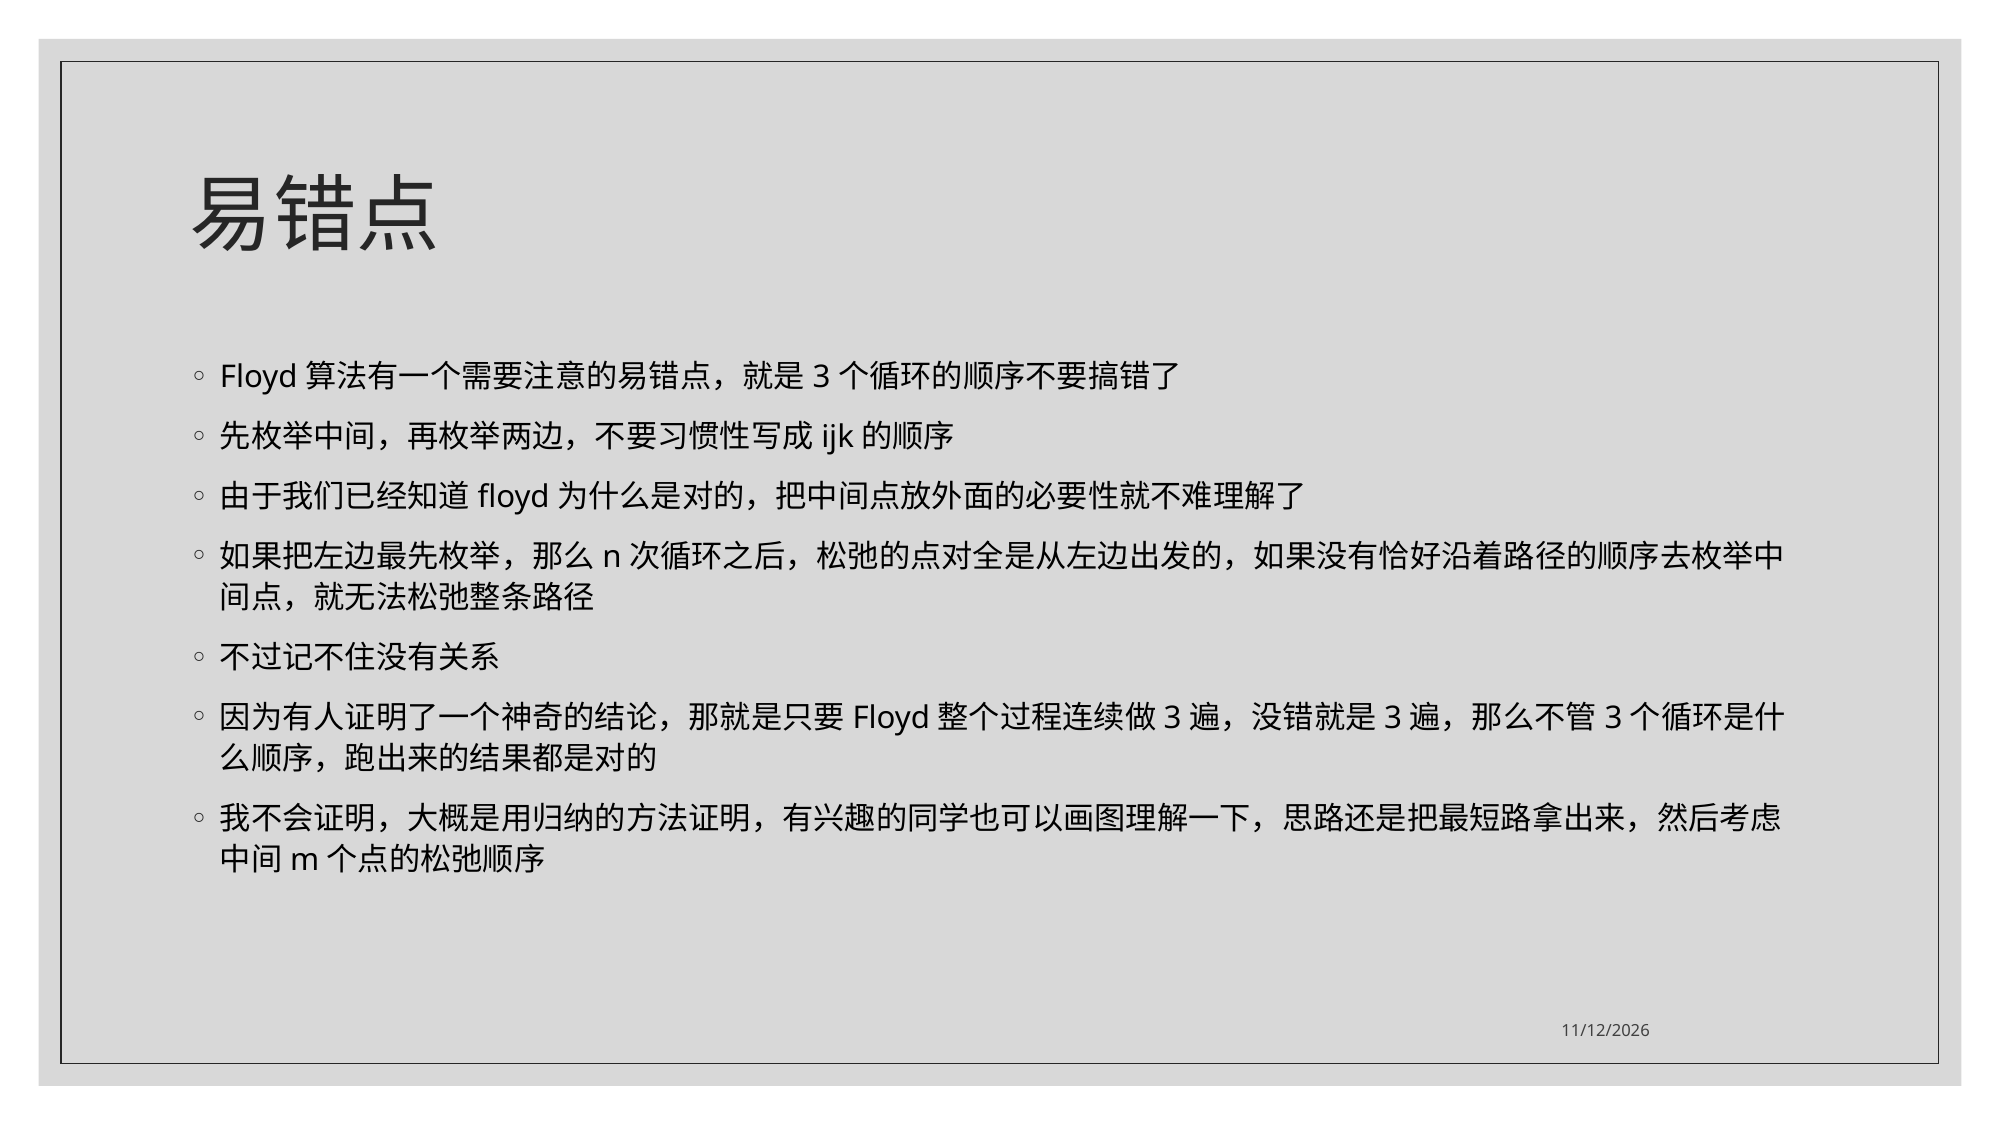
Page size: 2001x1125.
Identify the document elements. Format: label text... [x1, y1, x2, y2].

title 易错点 [174, 105, 1825, 331]
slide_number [1190, 990, 1665, 1050]
list Floyd算法有一个需要注意的易错点，就是3个循环的顺序不要搞错了 先枚举中间，再枚举两边，不要习惯性写成ijk的顺序 由于我们已经知道floyd为什么是对的，把中间点放外面的必要性就不难理解了 如果把左边最先枚举，那么n次循环之后，松弛的点对全是从左边出发的，如果没有恰好沿着路径的顺序去枚举中间点，就无法松弛整条路径 不过记不住没有关系 因为有人证明了一个神奇的结论，那就是只要Floyd整个过程连续做3遍，没错就是3遍，那么不管3个循环是什么顺序，跑出来的结果都是对的 我不会证明，大概是用归纳的方法证明，有兴趣的同学也可以画图理解一下，思路还是把最短路拿出来，然后考虑中间m个点的松弛顺序 [174, 345, 1825, 977]
